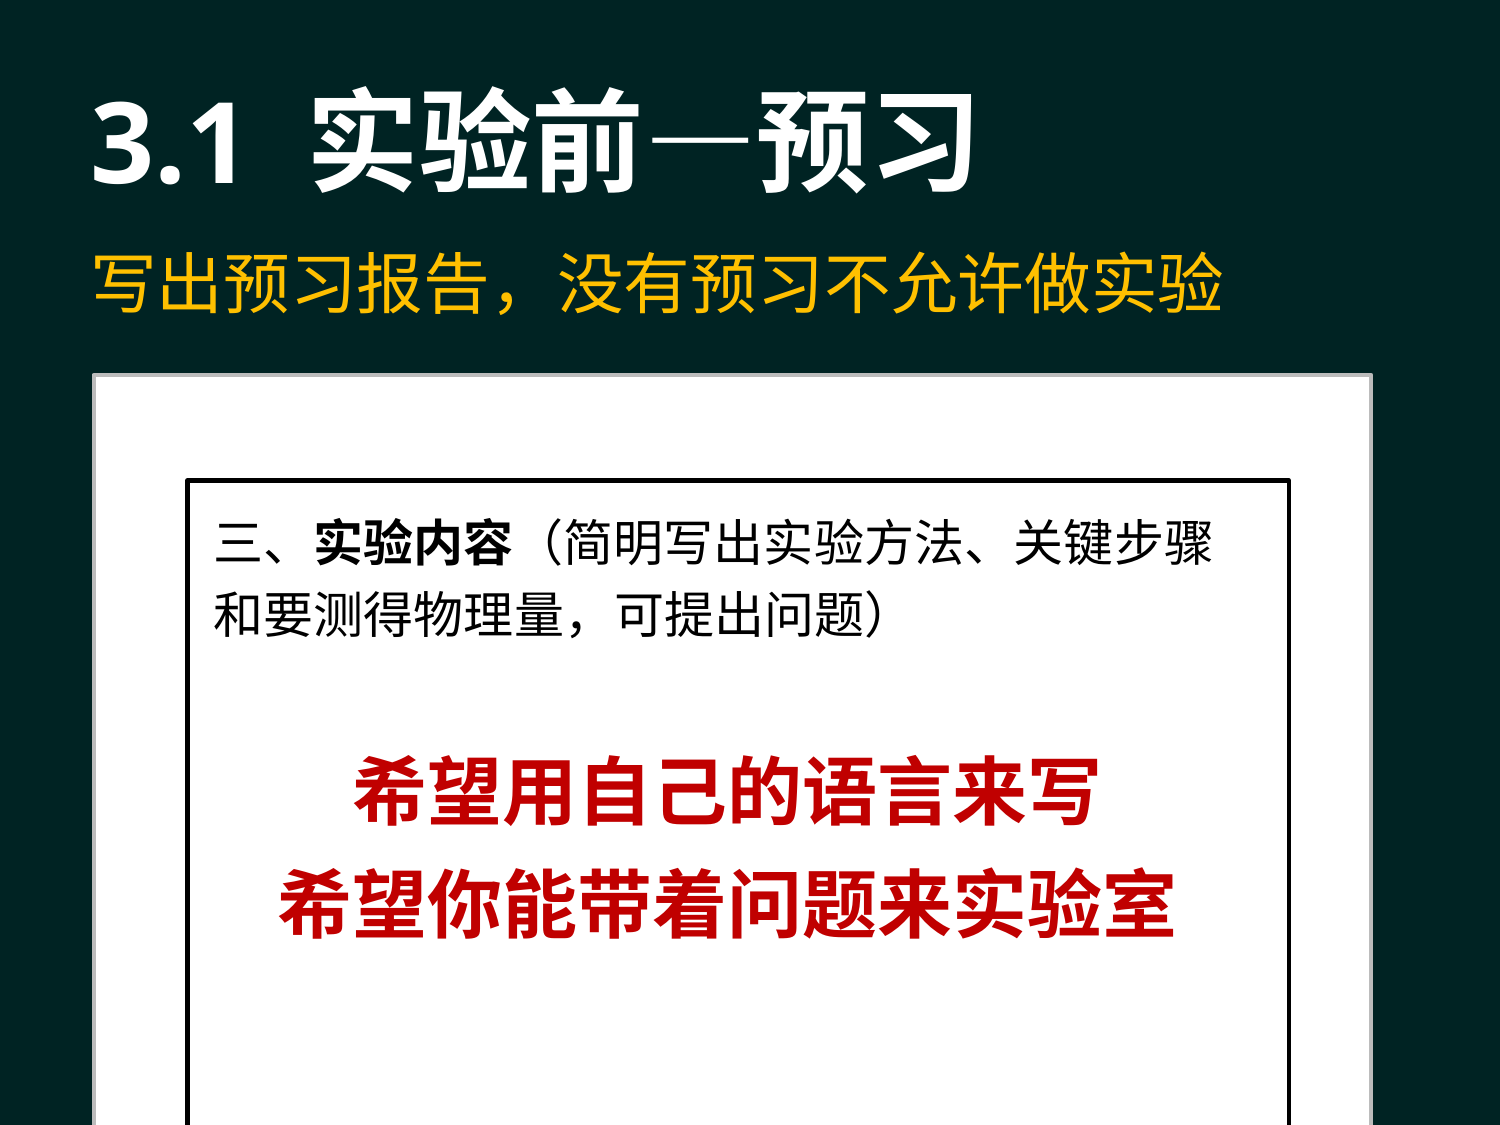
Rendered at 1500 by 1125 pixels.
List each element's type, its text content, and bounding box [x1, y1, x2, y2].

title 3.1 实验前—预习 [74, 44, 1426, 233]
list 写出预习报告，没有预习不允许做实验 [74, 234, 1426, 348]
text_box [93, 374, 1372, 1125]
